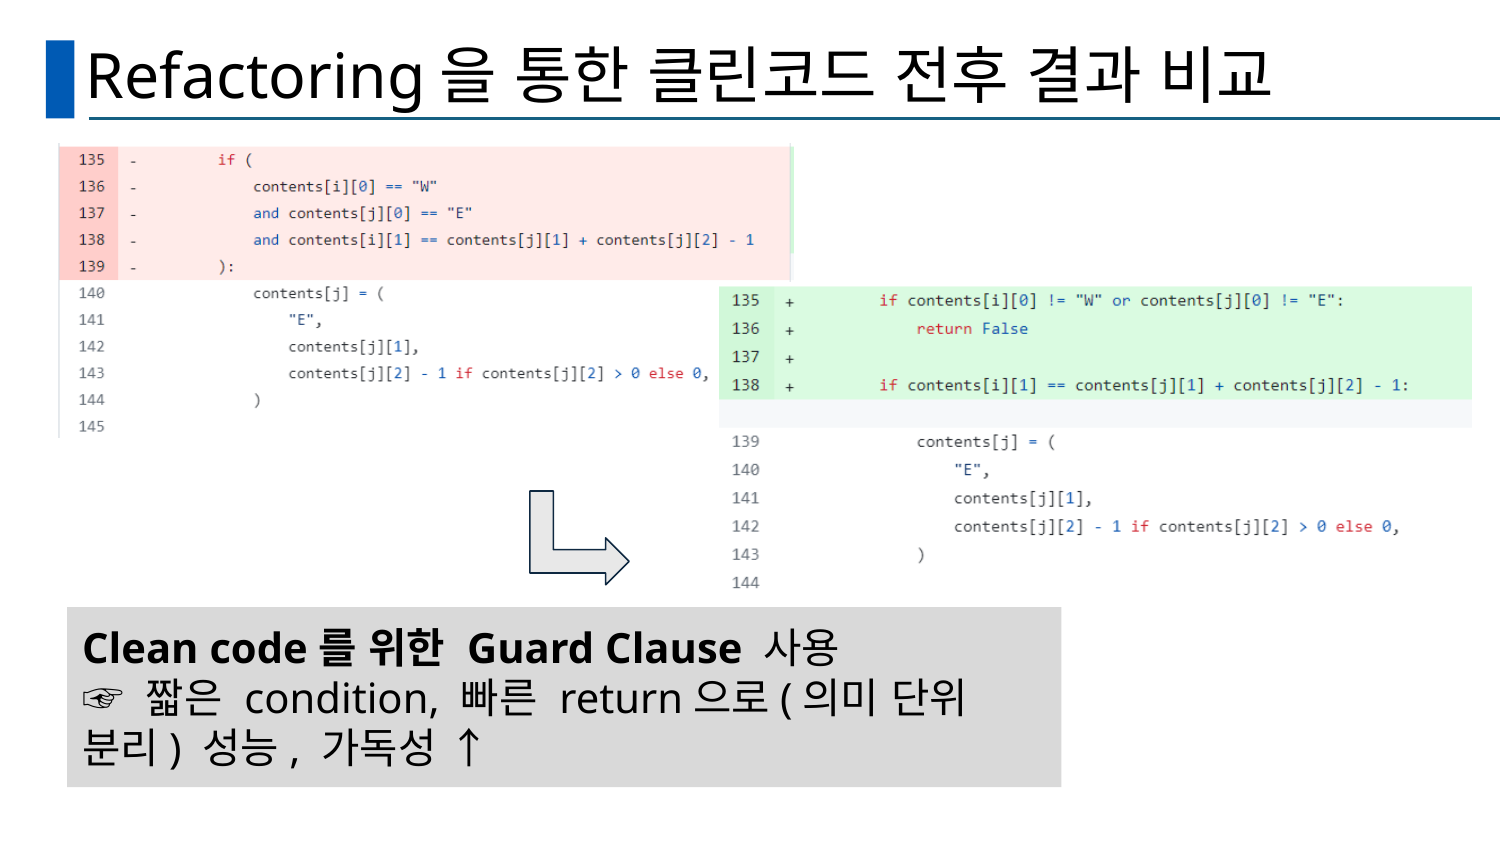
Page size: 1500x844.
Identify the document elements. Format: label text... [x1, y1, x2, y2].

text_box Clean code를 위한 Guard Clause 사용 ☞ 짧은 condition, 빠른 return으로(의미 단위 분리) 성능, 가독성 ↑ [67, 607, 1062, 788]
picture [51, 143, 1473, 595]
title Refactoring을 통한 클린코드 전후 결과 비교 [74, 38, 1369, 119]
text_box [529, 490, 630, 585]
